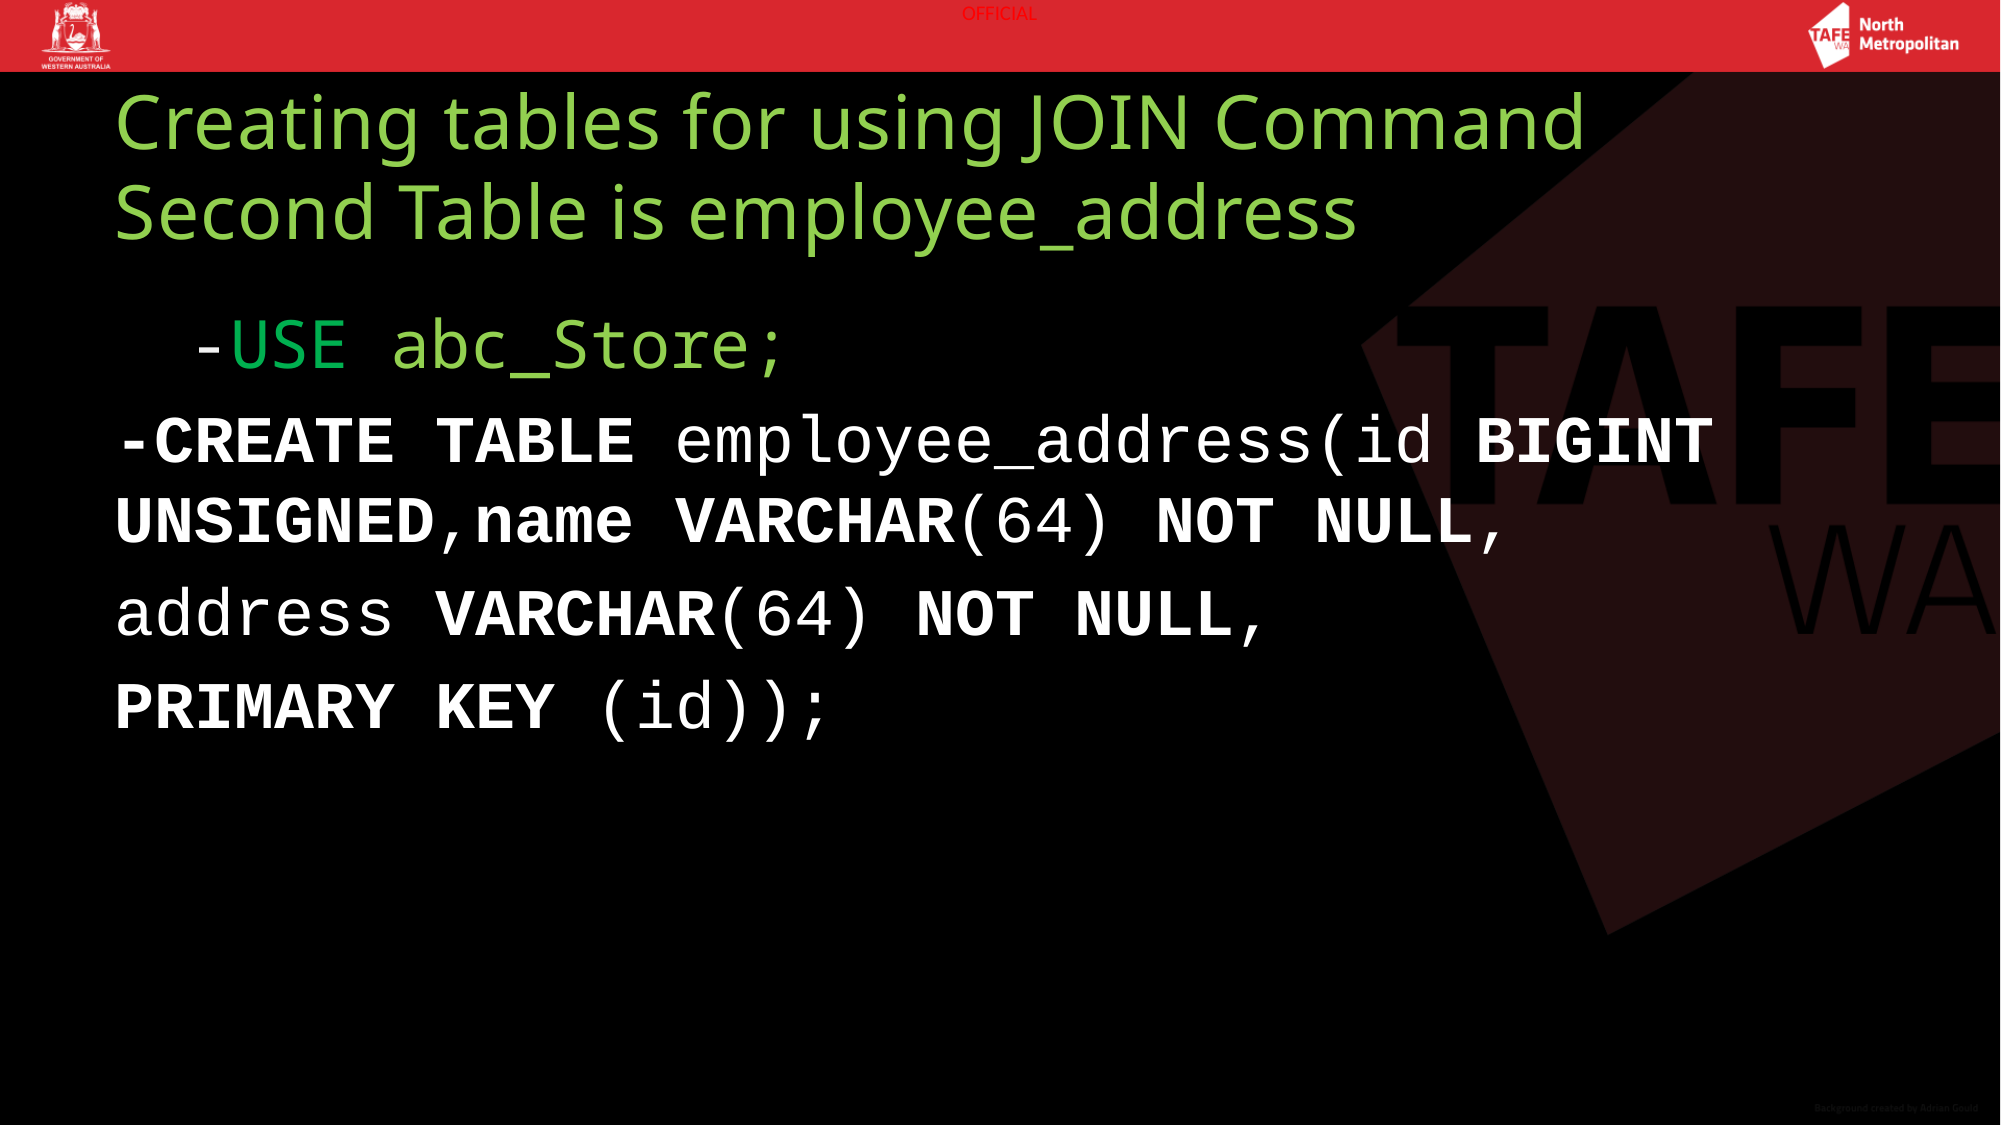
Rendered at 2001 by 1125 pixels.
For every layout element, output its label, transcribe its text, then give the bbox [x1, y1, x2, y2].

picture [0, 0, 2001, 1125]
list -USE abc_Store; -CREATE TABLE employee_address(id BIGINT UNSIGNED,name VARCHAR(64) NOT NULL, address VARCHAR(64) NOT NULL, PRIMARY KEY (id)); [99, 294, 1900, 1043]
title Creating tables for using JOIN Command Second Table is employee_address [99, 82, 1900, 247]
